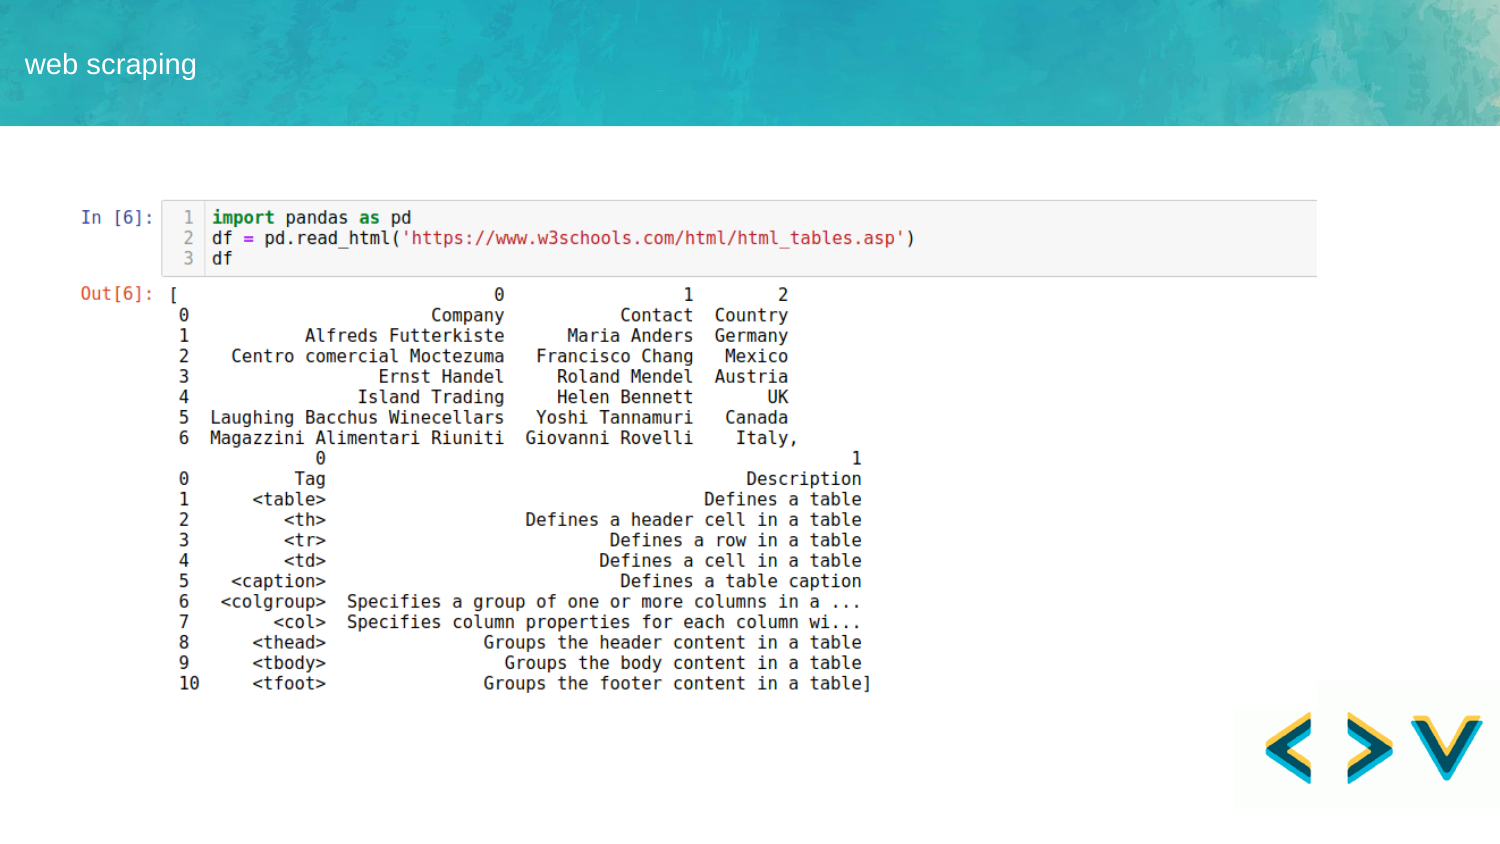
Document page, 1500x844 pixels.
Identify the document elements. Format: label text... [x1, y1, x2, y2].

picture [0, 0, 1500, 844]
title web scraping [9, 37, 546, 96]
